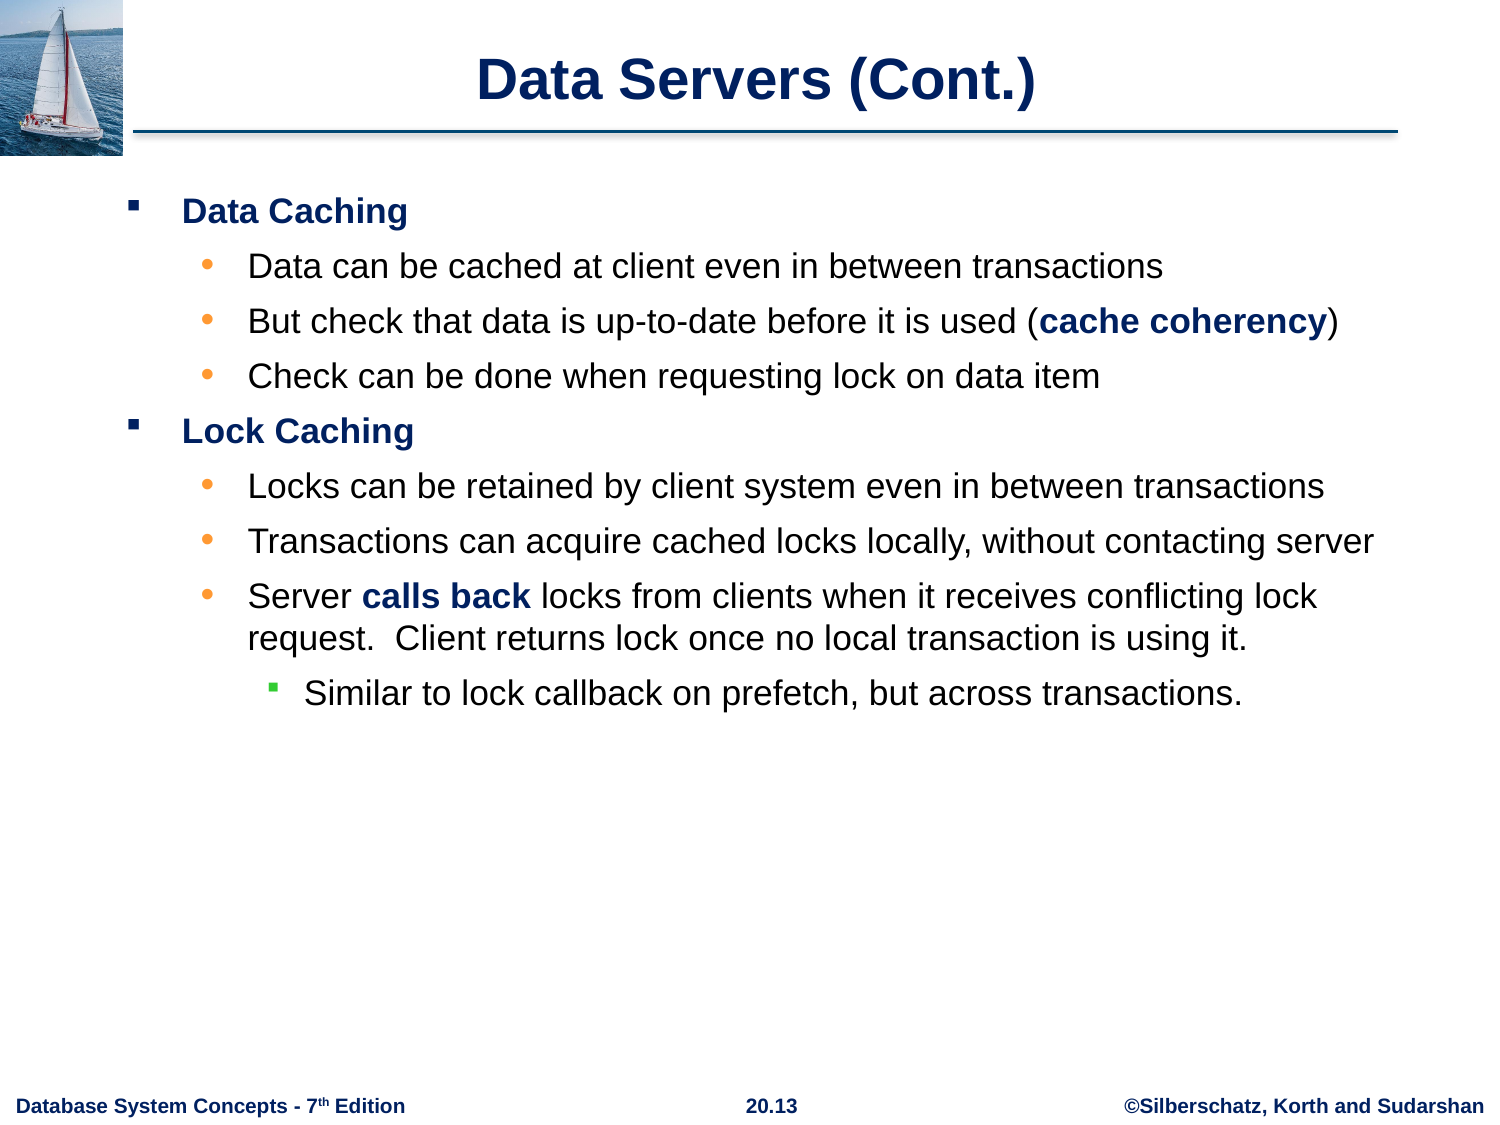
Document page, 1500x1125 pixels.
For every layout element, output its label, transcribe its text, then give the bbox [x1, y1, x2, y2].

title Data Servers (Cont.) [125, 18, 1388, 120]
picture [0, 0, 123, 156]
list Data Caching Data can be cached at client even in between transactions But check that data is up-to-date before it is used (cache coherency) Check can be done when requesting lock on data item Lock Caching Locks can be retained by client system even in between transactions Transactions can acquire cached locks locally, without contacting server Server calls back locks from clients when it receives conflicting lock request. Client returns lock once no local transaction is using it. Similar to lock callback on prefetch, but across transactions. [110, 180, 1393, 1062]
